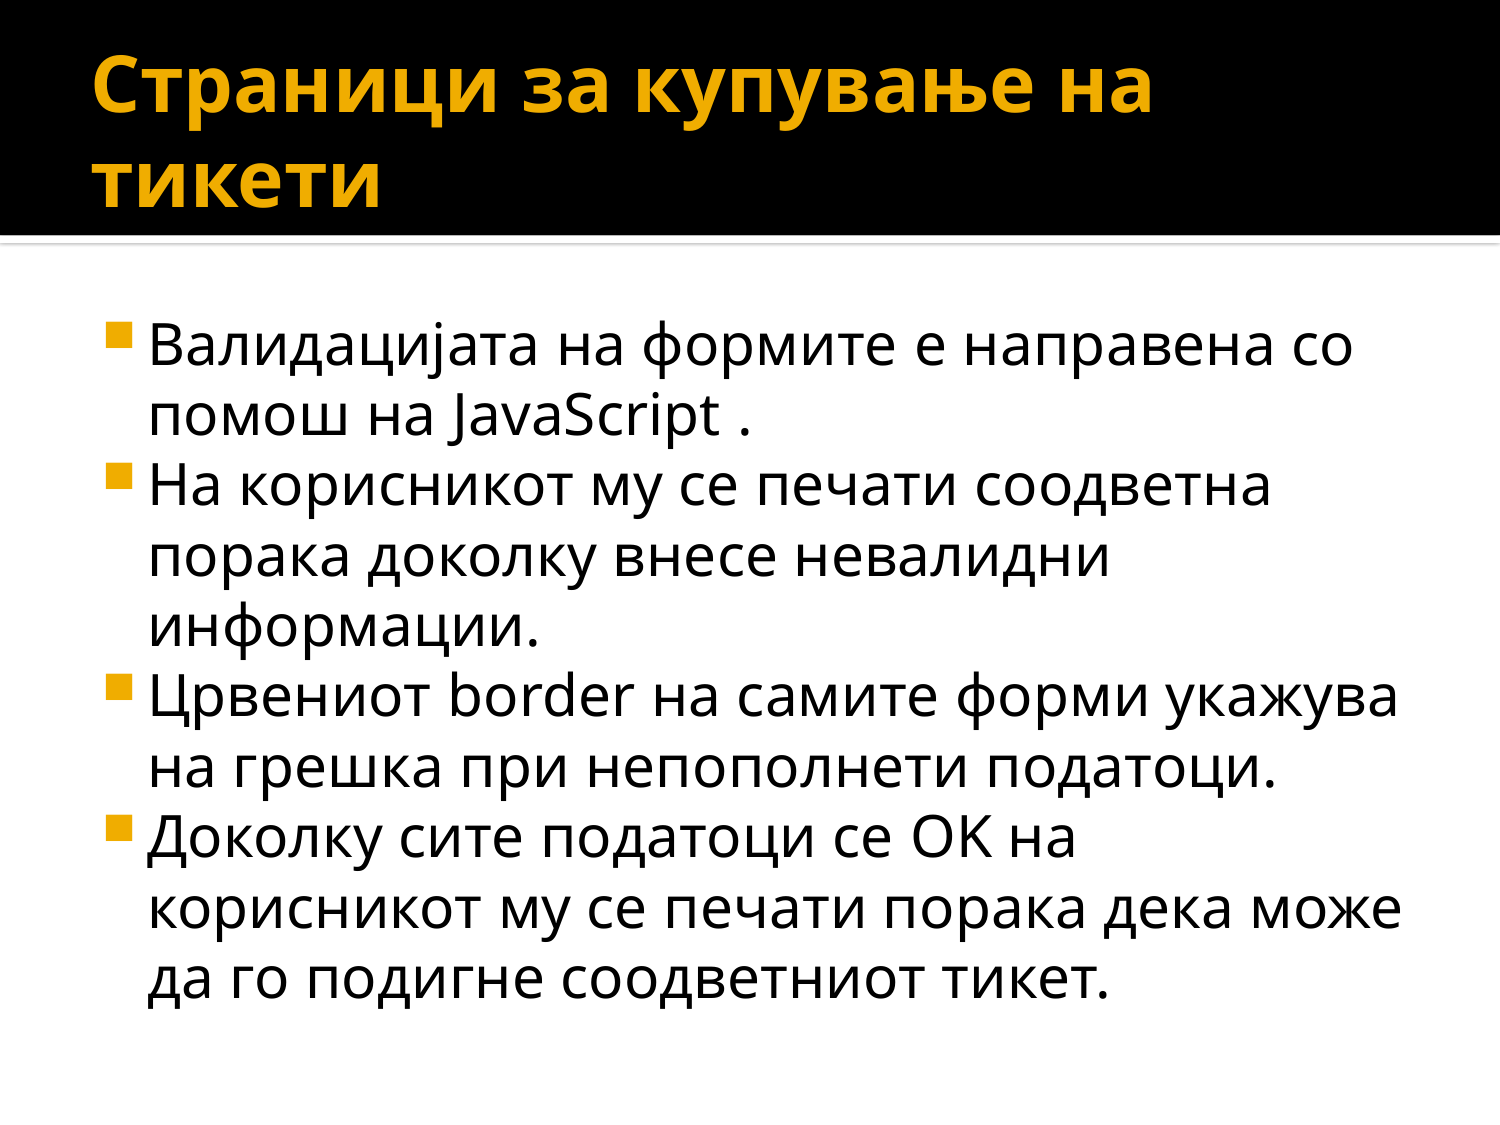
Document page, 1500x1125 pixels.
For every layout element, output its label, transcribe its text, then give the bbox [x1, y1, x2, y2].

title Страници за купување на тикети [75, 25, 1425, 231]
list Валидацијата на формите e направена со помош на JavaScript . На корисникот му се печати соодветна порака доколку внесе невалидни информации. Црвениот border на самите форми укажува на грешка при непополнети податоци. Доколку сите податоци се OK на корисникот му се печати порака дека може да го подигне соодветниот тикет. [75, 291, 1425, 1050]
